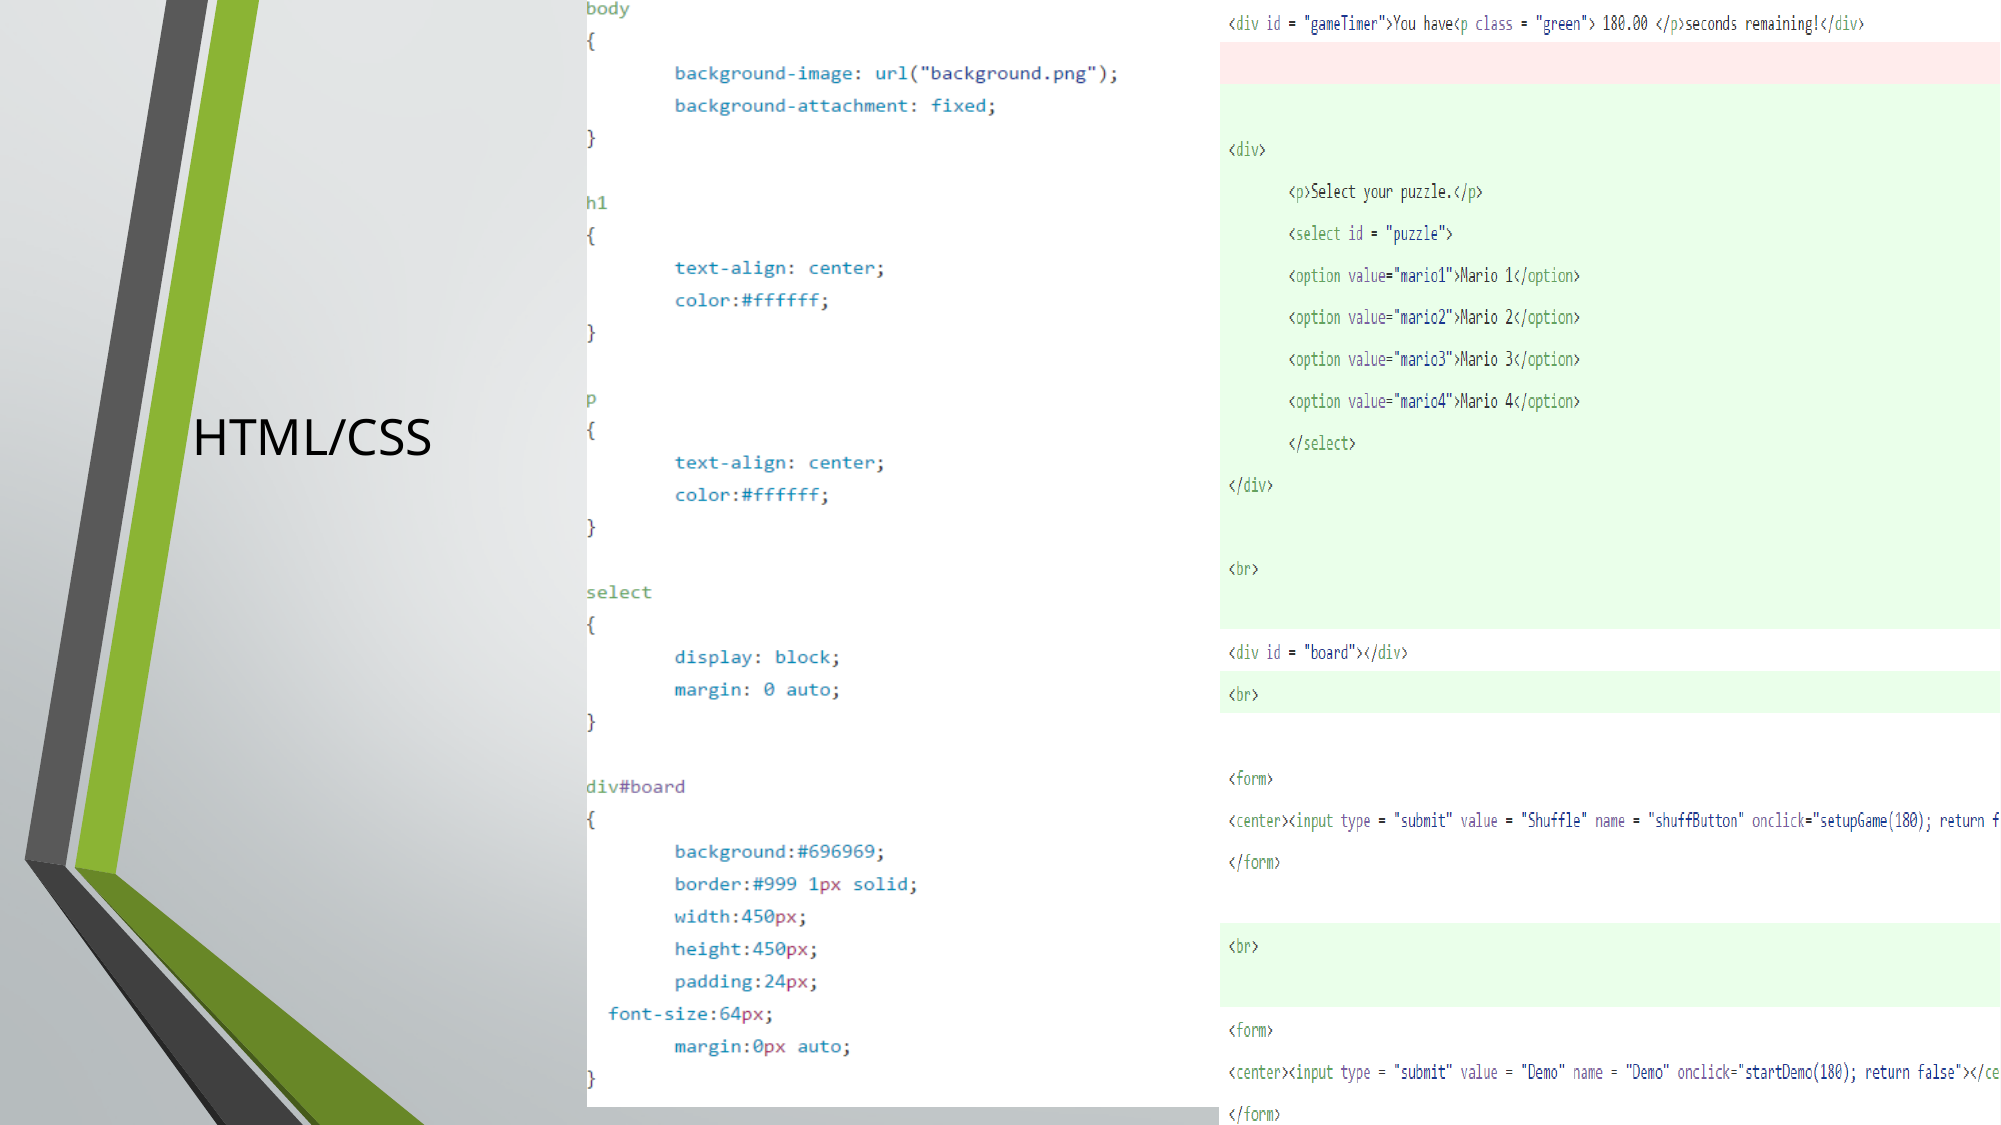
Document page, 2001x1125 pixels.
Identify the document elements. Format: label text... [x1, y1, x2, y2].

picture [587, 0, 1221, 1107]
title HTML/CSS [21, 248, 587, 474]
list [1219, 0, 2000, 1125]
